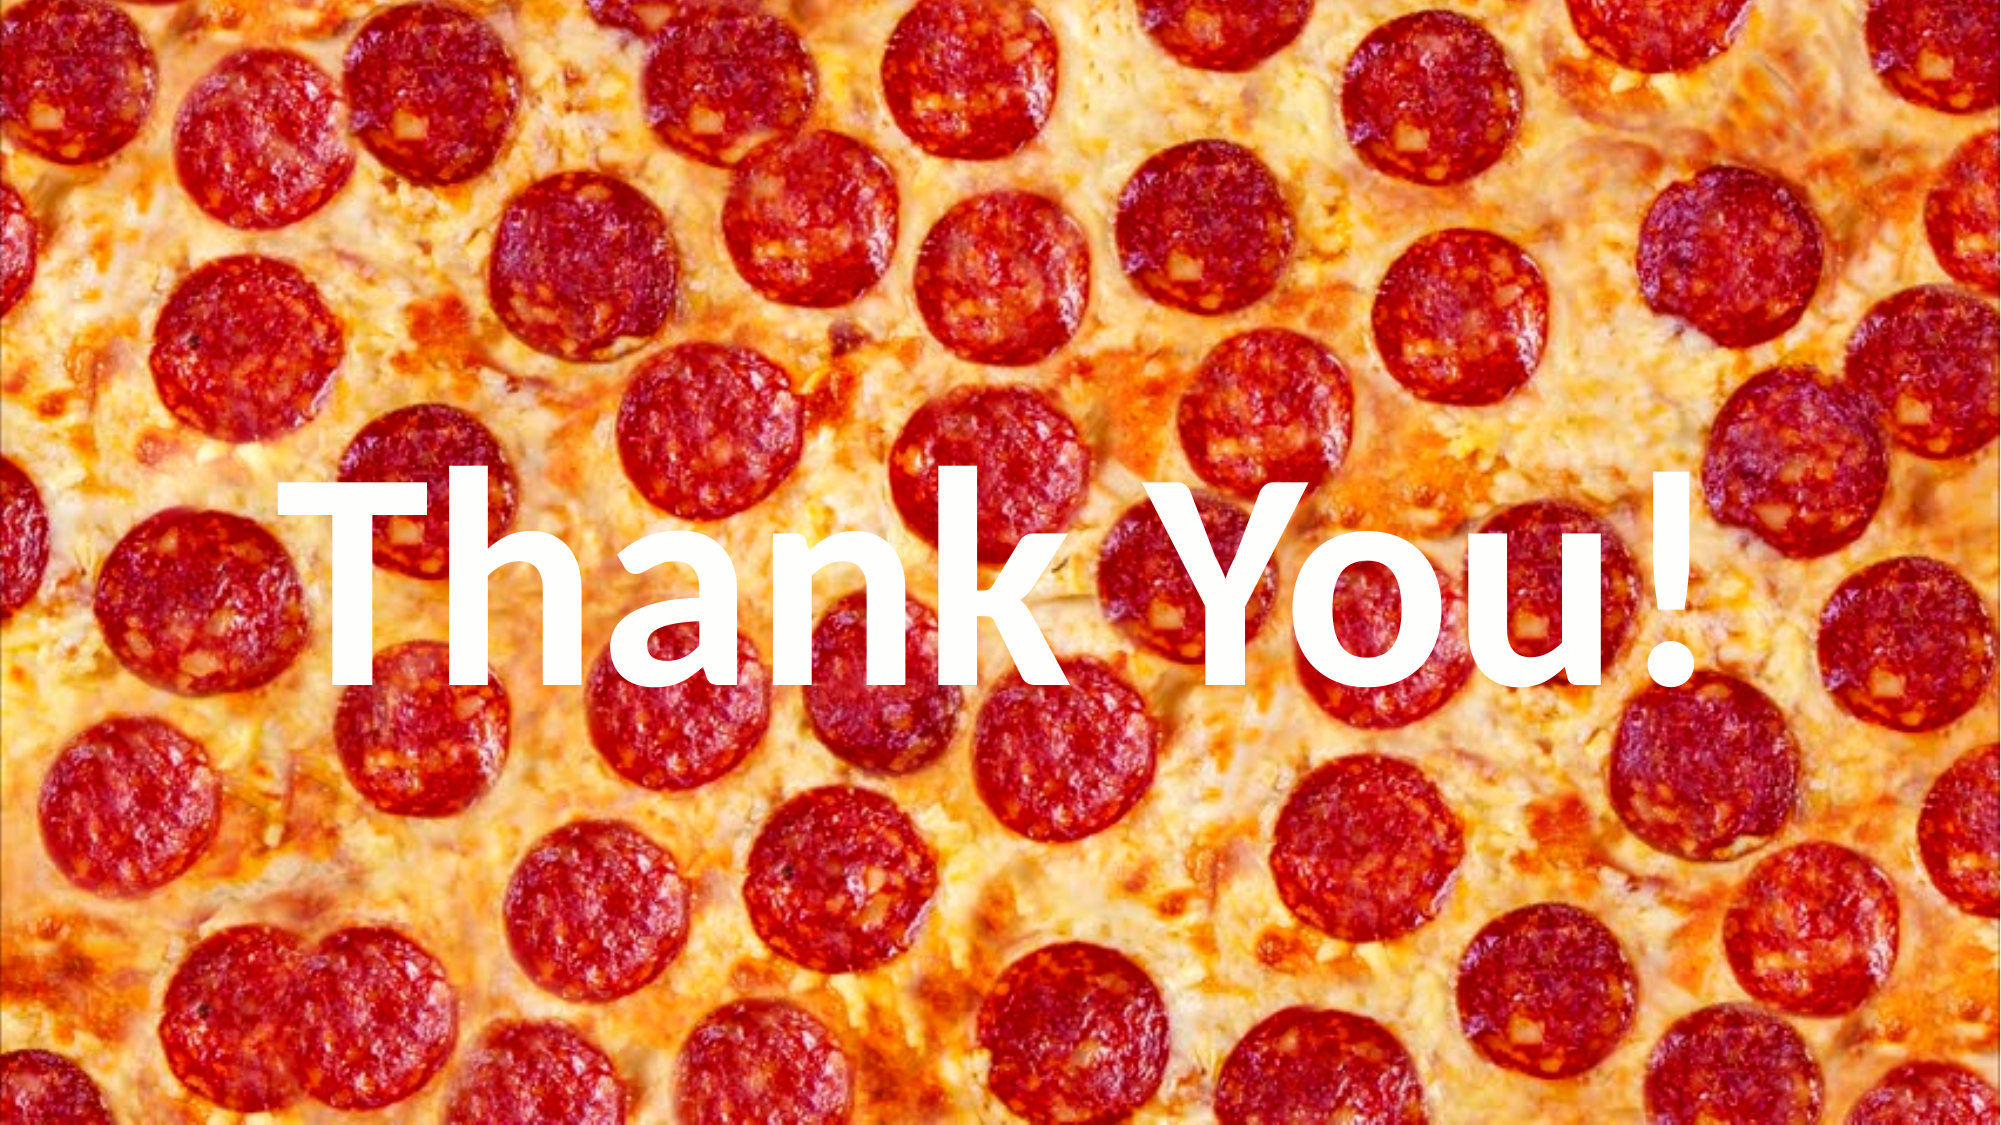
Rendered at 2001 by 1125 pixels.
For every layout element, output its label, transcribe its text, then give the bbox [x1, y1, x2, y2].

text_box Thank You! [123, 365, 1877, 756]
picture [0, 0, 2001, 1125]
